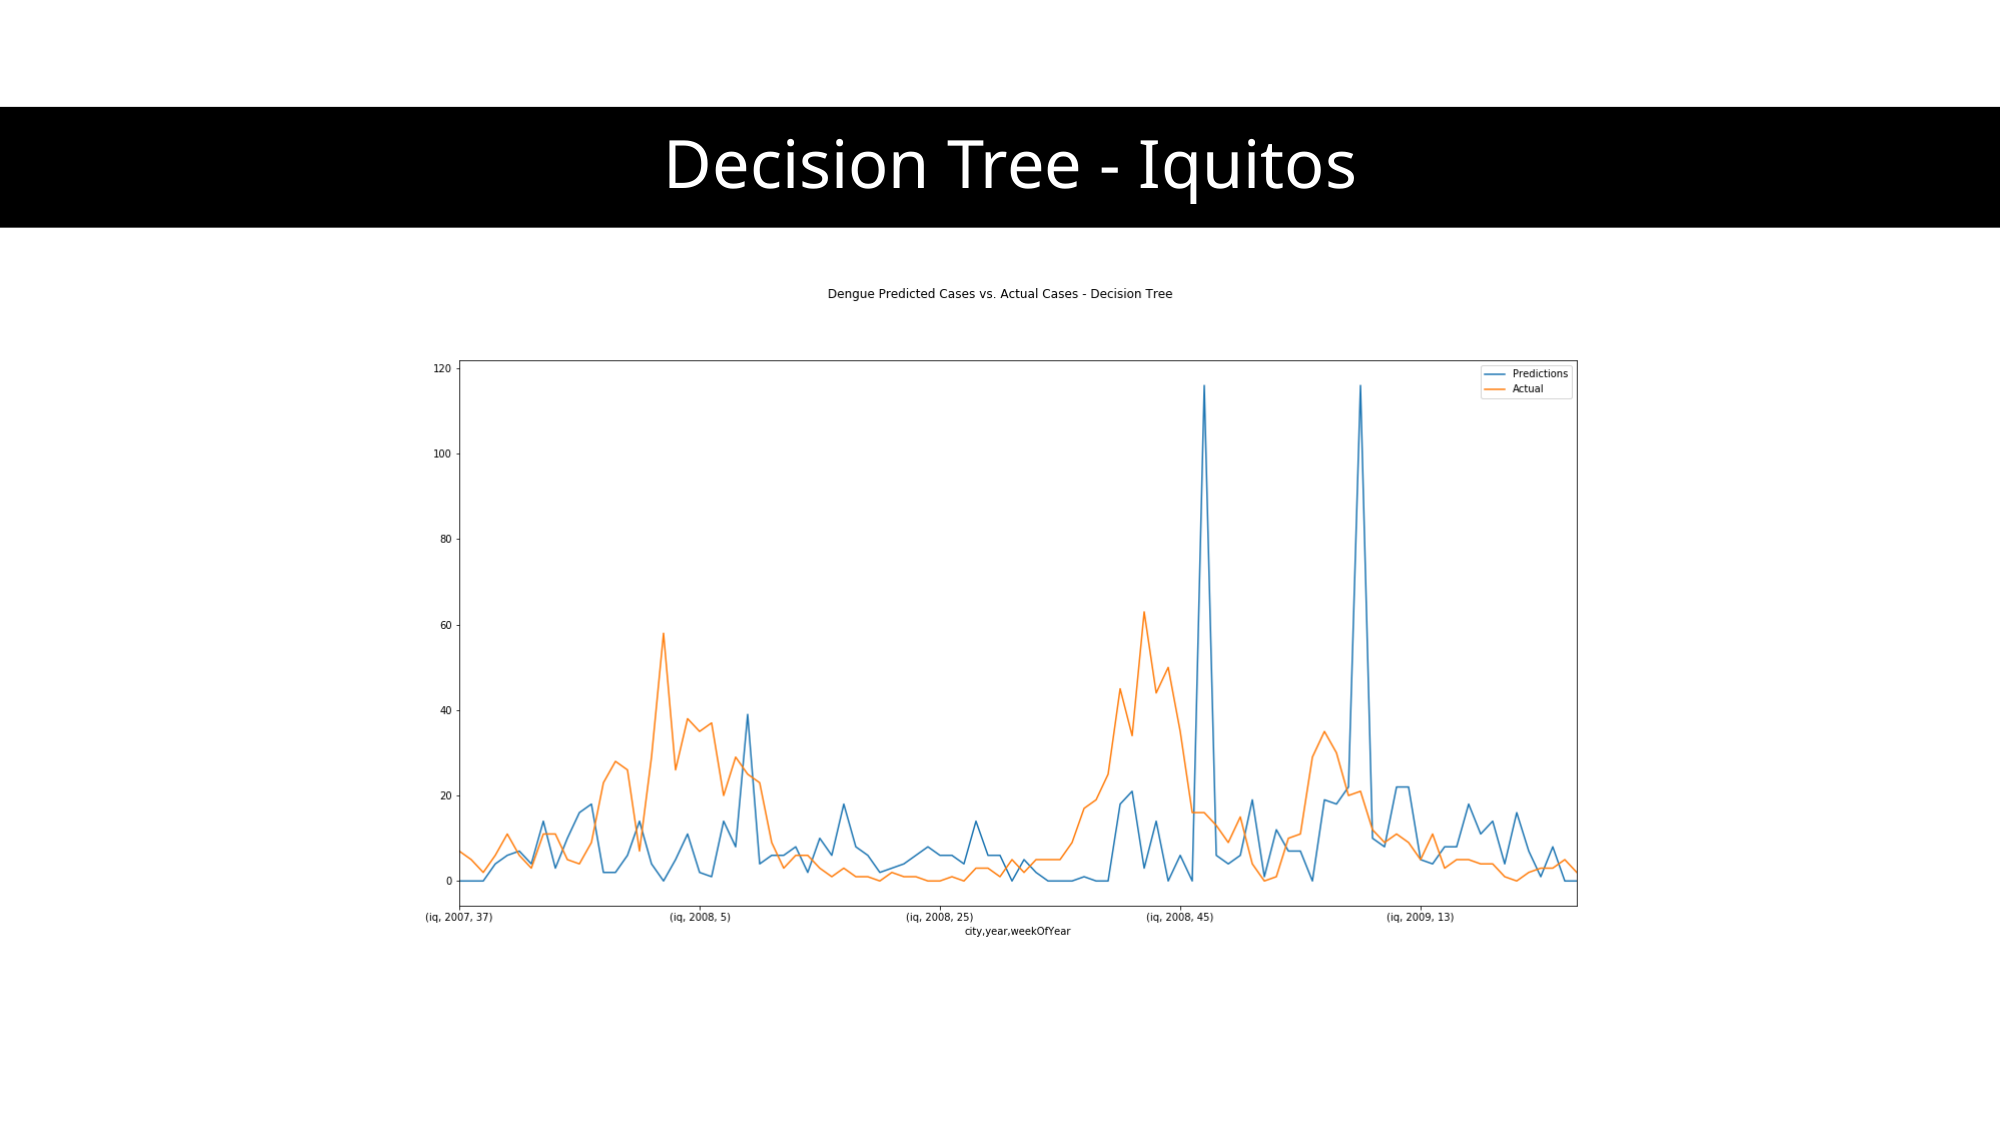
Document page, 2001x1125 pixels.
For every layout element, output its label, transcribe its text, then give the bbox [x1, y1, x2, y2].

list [279, 274, 1721, 996]
text_box [0, 106, 2000, 229]
title Decision Tree - Iquitos [91, 105, 1931, 228]
